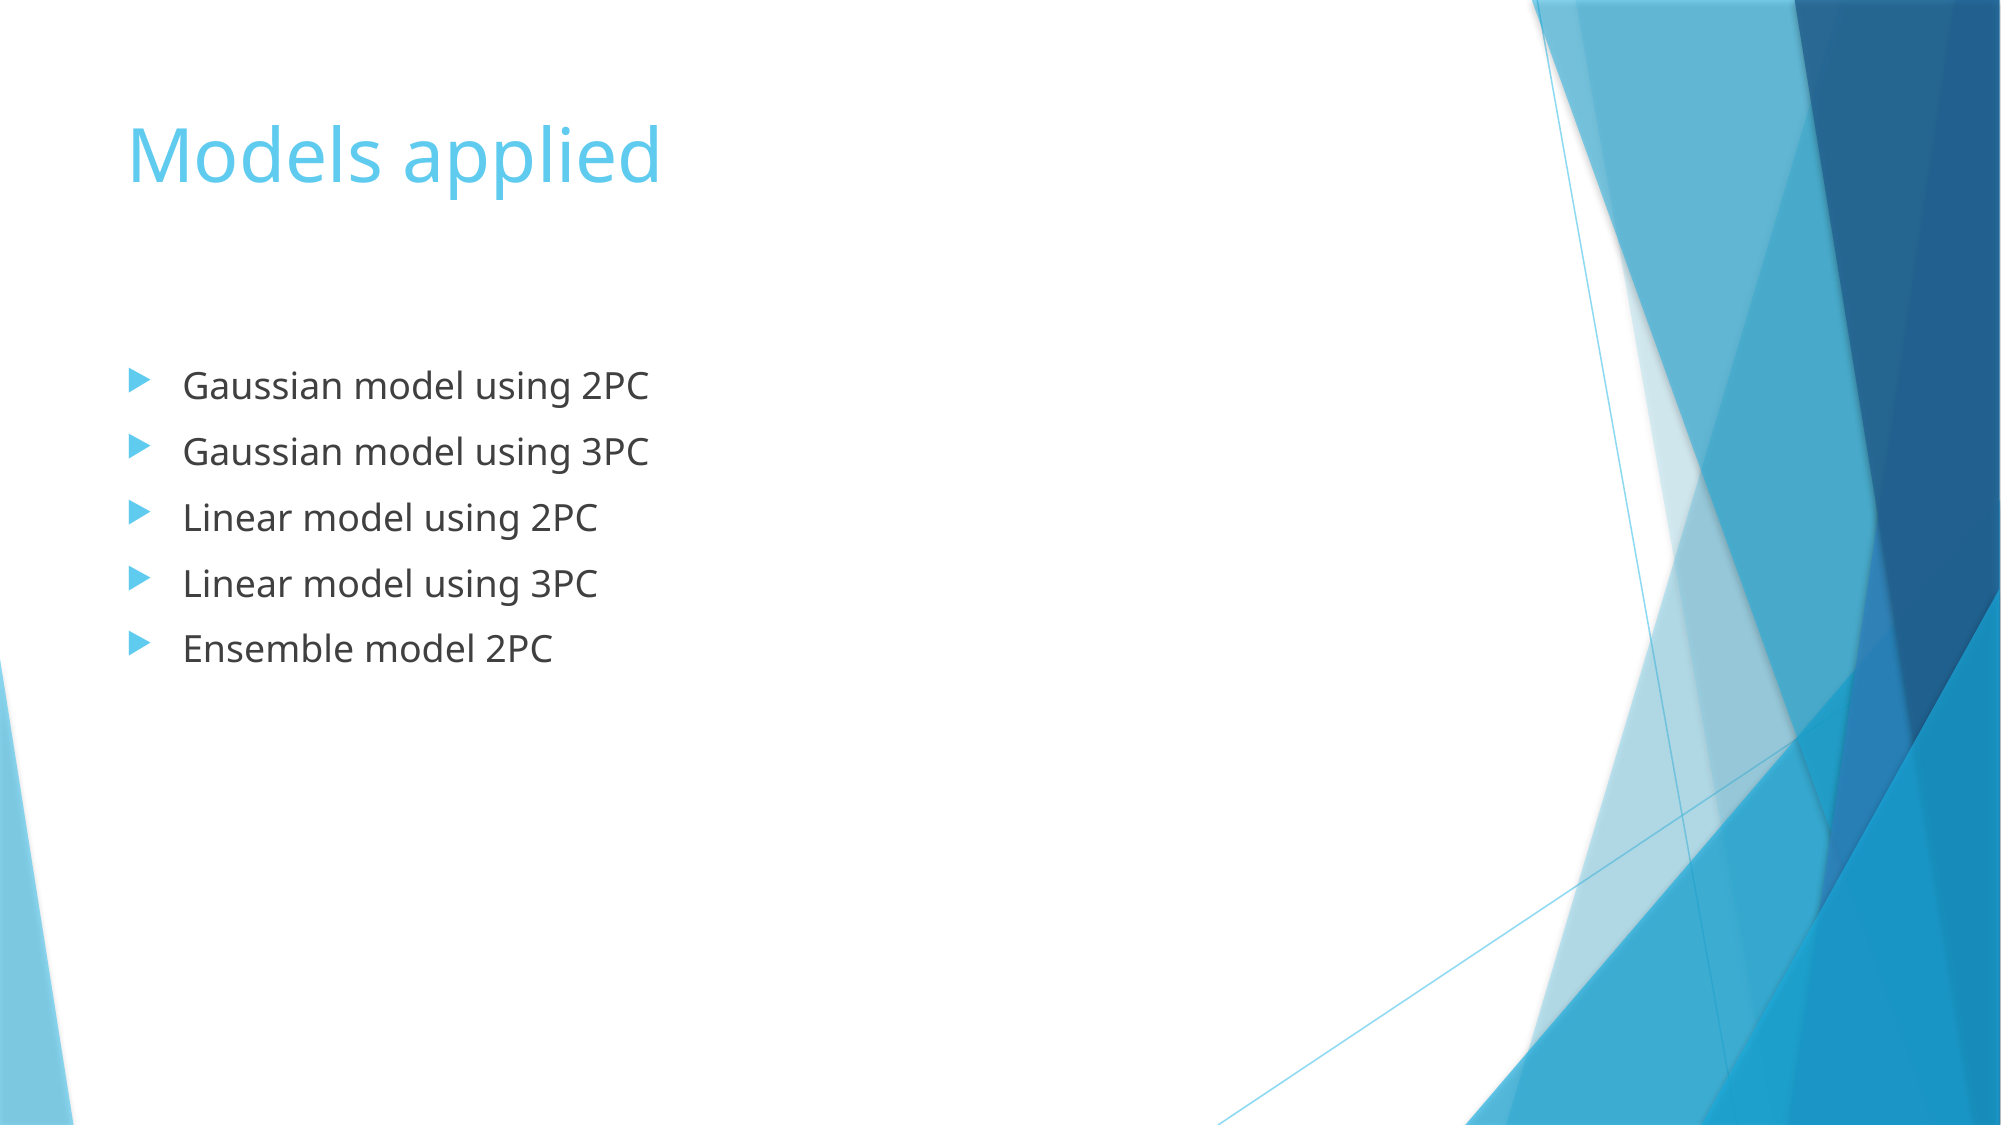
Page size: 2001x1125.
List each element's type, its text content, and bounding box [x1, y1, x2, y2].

title Models applied [111, 99, 1522, 317]
list Gaussian model using 2PC Gaussian model using 3PC Linear model using 2PC Linear model using 3PC Ensemble model 2PC [111, 354, 1522, 992]
